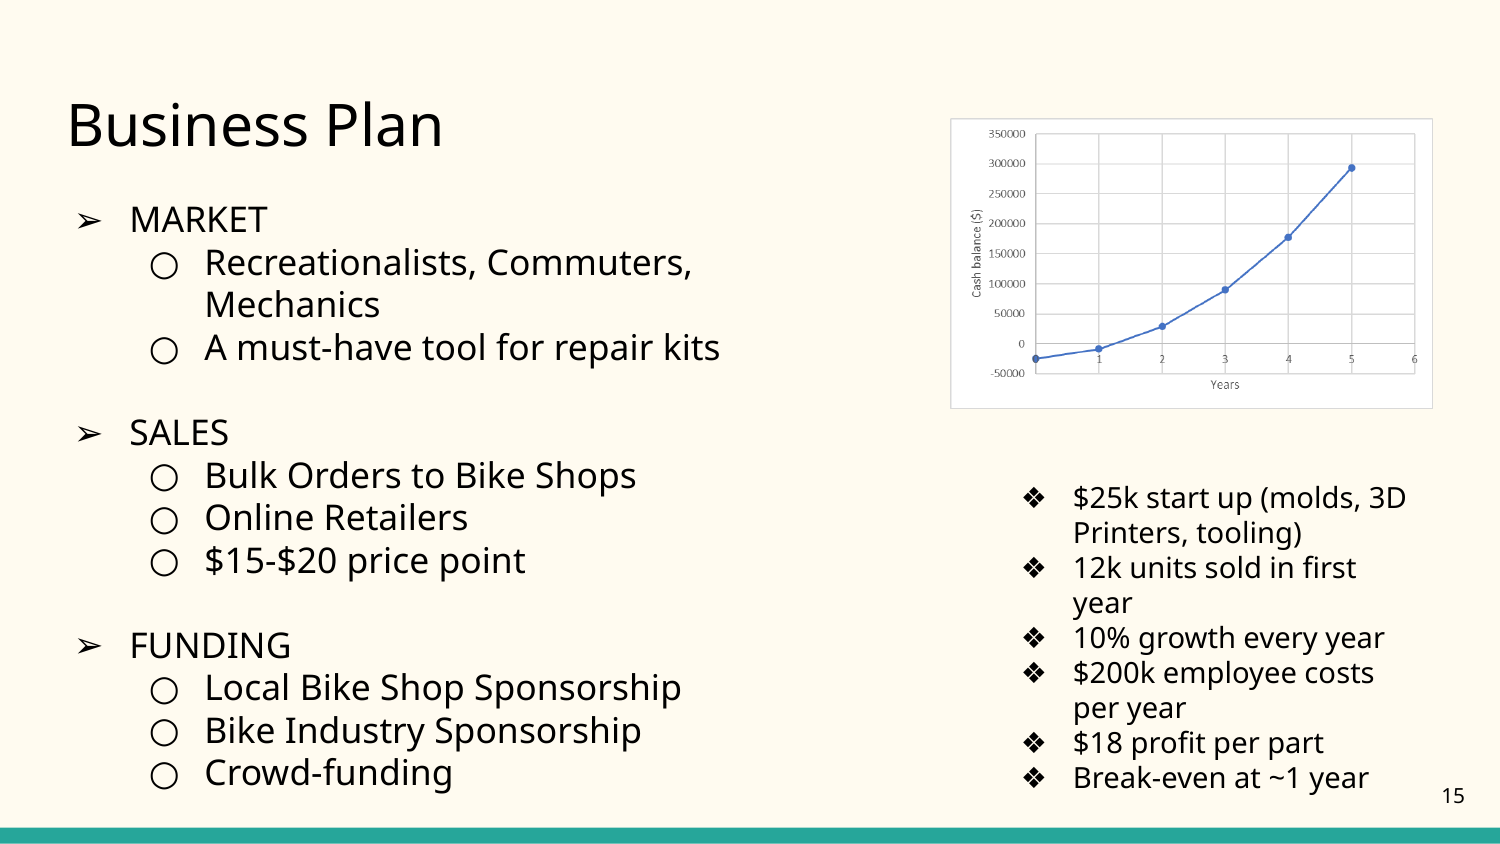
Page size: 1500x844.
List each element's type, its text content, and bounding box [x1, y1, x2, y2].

slide_number ‹#› [1428, 764, 1480, 830]
text_box MARKET Recreationalists, Commuters, Mechanics A must-have tool for repair kits SALES Bulk Orders to Bike Shops Online Retailers $15-$20 price point FUNDING Local Bike Shop Sponsorship Bike Industry Sponsorship Crowd-funding [39, 182, 842, 844]
picture [950, 118, 1433, 409]
title Business Plan [51, 72, 1449, 174]
text_box $25k start up (molds, 3D Printers, tooling) 12k units sold in first year 10% growth every year $200k employee costs per year $18 profit per part Break-even at ~1 year [982, 464, 1428, 844]
